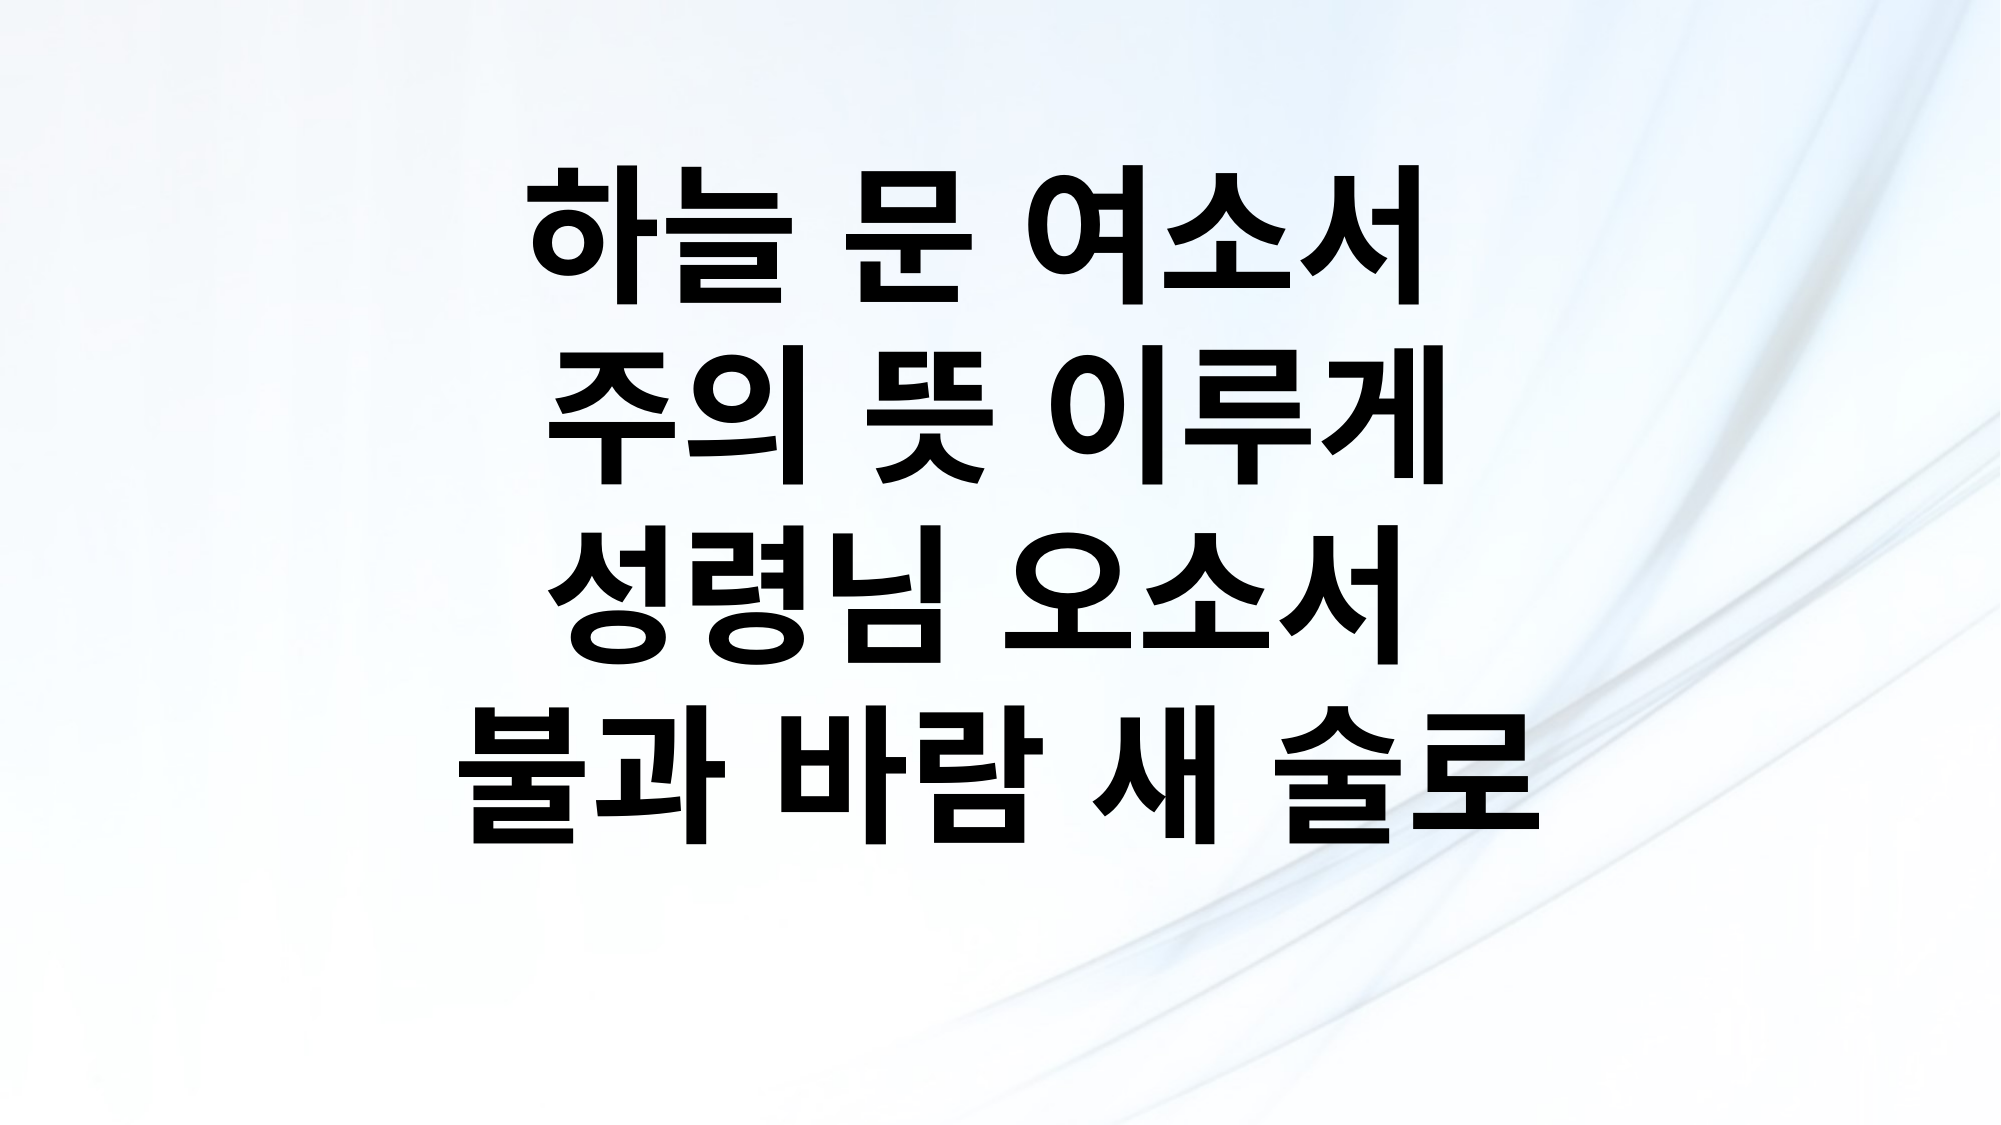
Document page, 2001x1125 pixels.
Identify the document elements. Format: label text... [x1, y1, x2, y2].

picture [0, 0, 2001, 1125]
title 하늘 문 여소서 주의 뜻 이루게 성령님 오소서 불과 바람 새 술로 [0, 383, 2000, 621]
